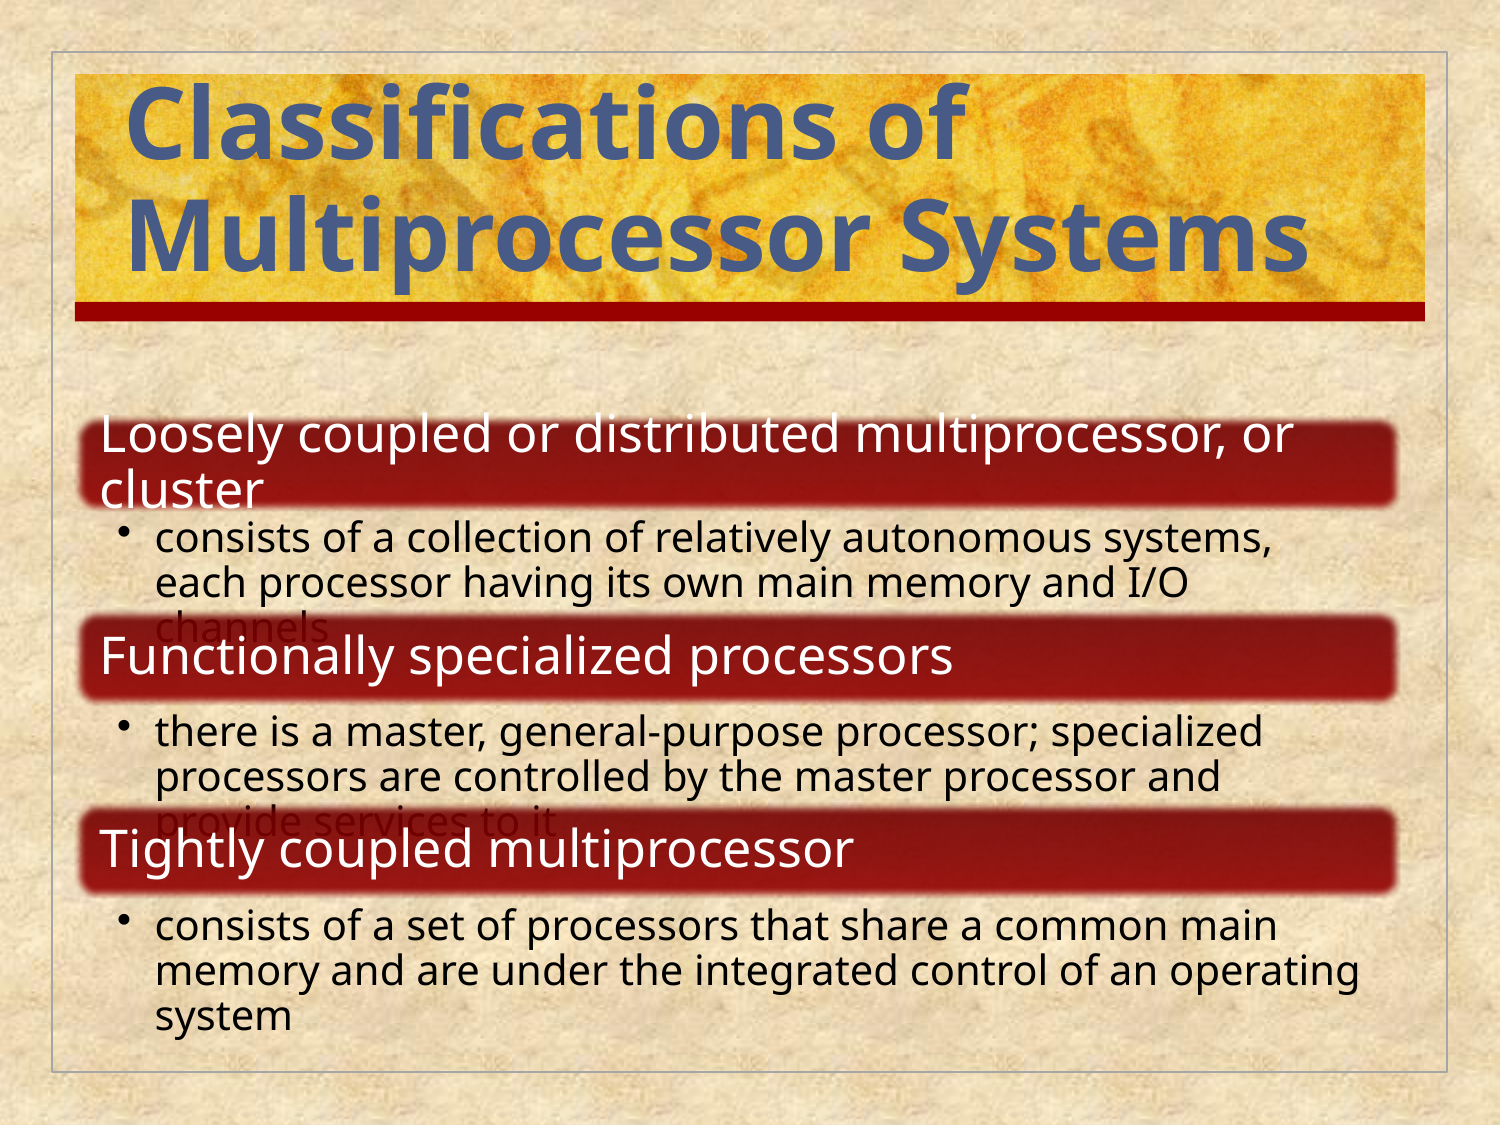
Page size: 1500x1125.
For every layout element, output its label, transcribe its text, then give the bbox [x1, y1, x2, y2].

picture [0, 0, 1500, 1125]
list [74, 349, 1401, 1064]
title Classifications of Multiprocessor Systems [108, 74, 1392, 292]
